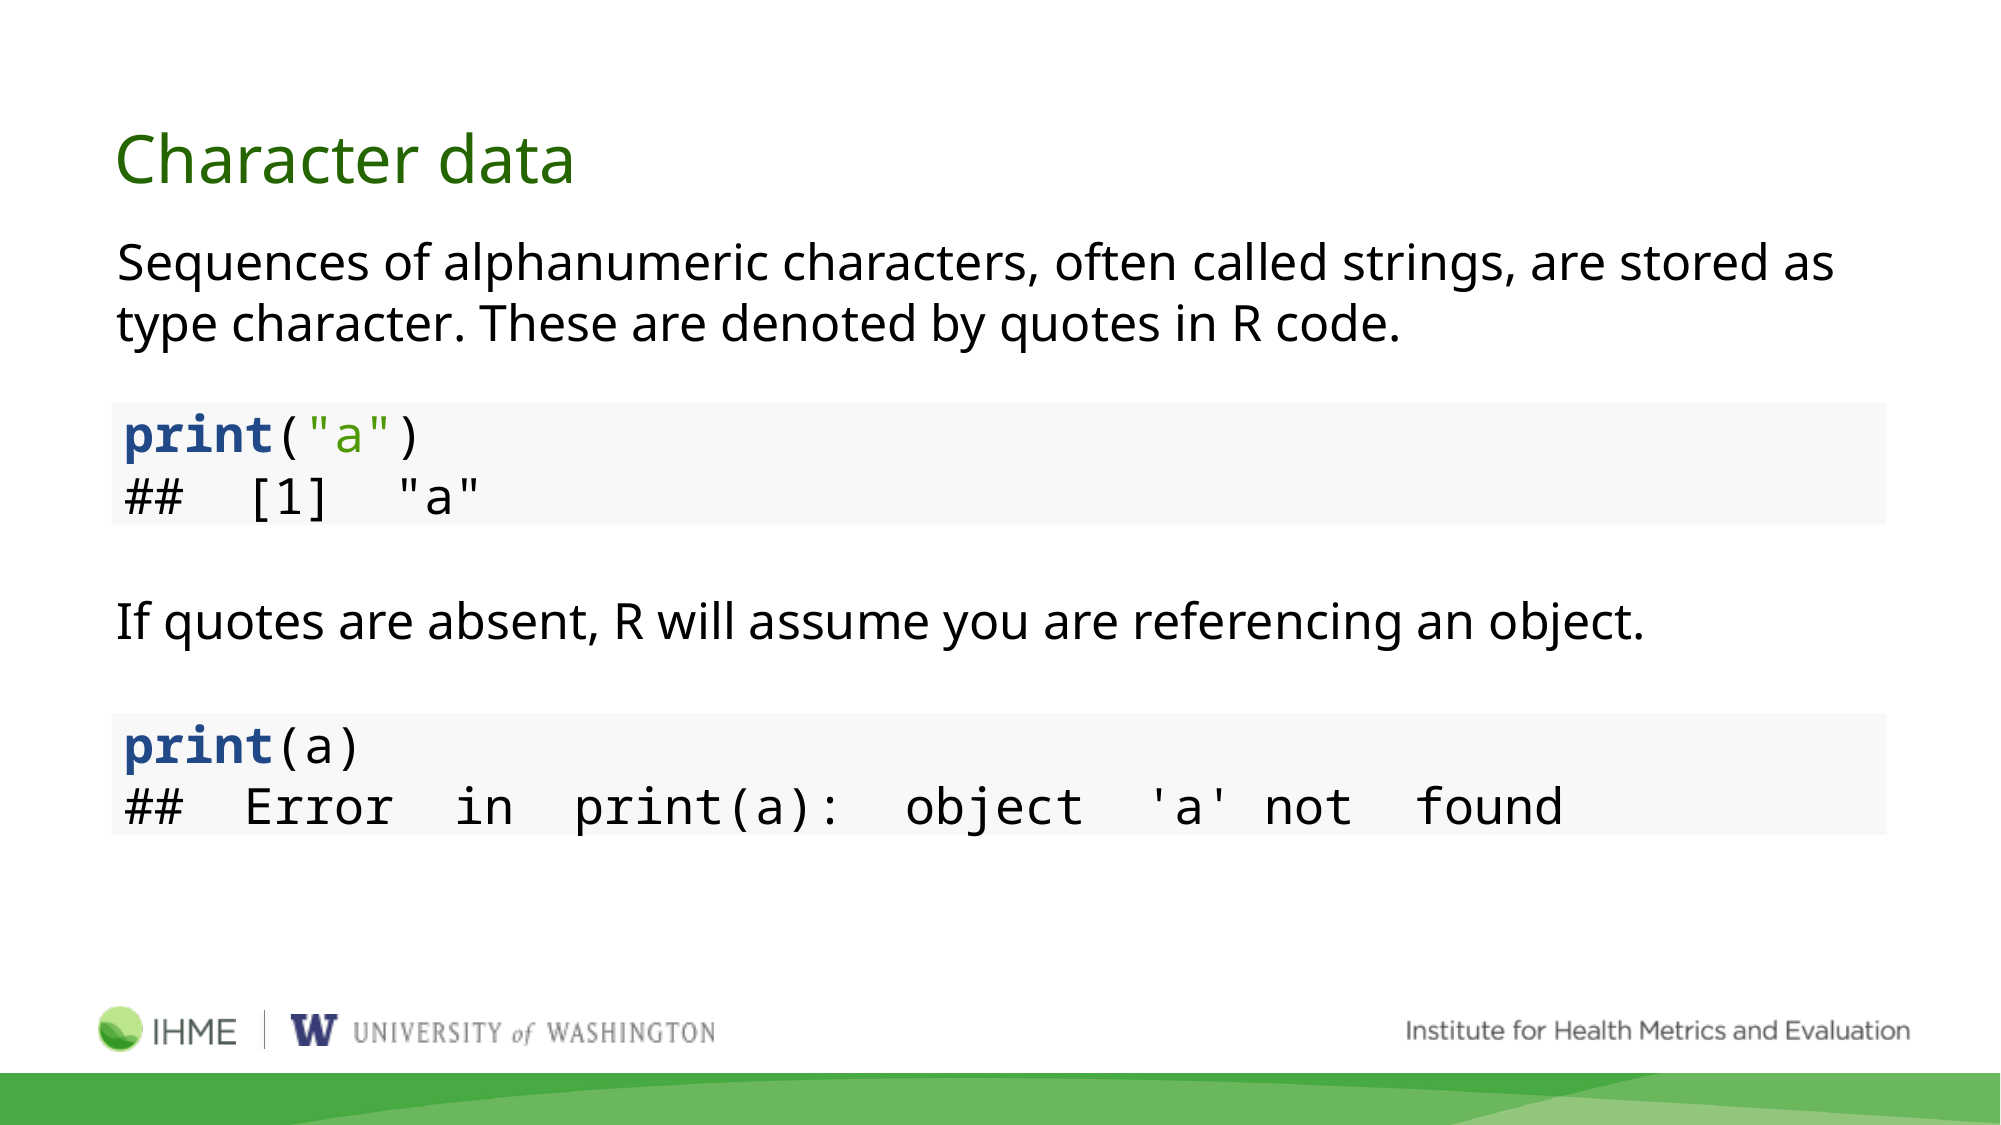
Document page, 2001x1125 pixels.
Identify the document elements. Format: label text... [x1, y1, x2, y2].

text_box If quotes are absent, R will assume you are referencing an object. [111, 589, 1817, 650]
text_box print(a) ## Error in print(a): object 'a' not found [111, 713, 1887, 835]
text_box Sequences of alphanumeric characters, often called strings, are stored as type character. These are denoted by quotes in R code. [111, 229, 1880, 352]
picture [98, 1006, 236, 1052]
picture [0, 1073, 2001, 1125]
picture [1399, 1013, 1916, 1046]
text_box print("a") ## [1] "a" [111, 402, 1887, 525]
text_box Character data [99, 109, 705, 205]
